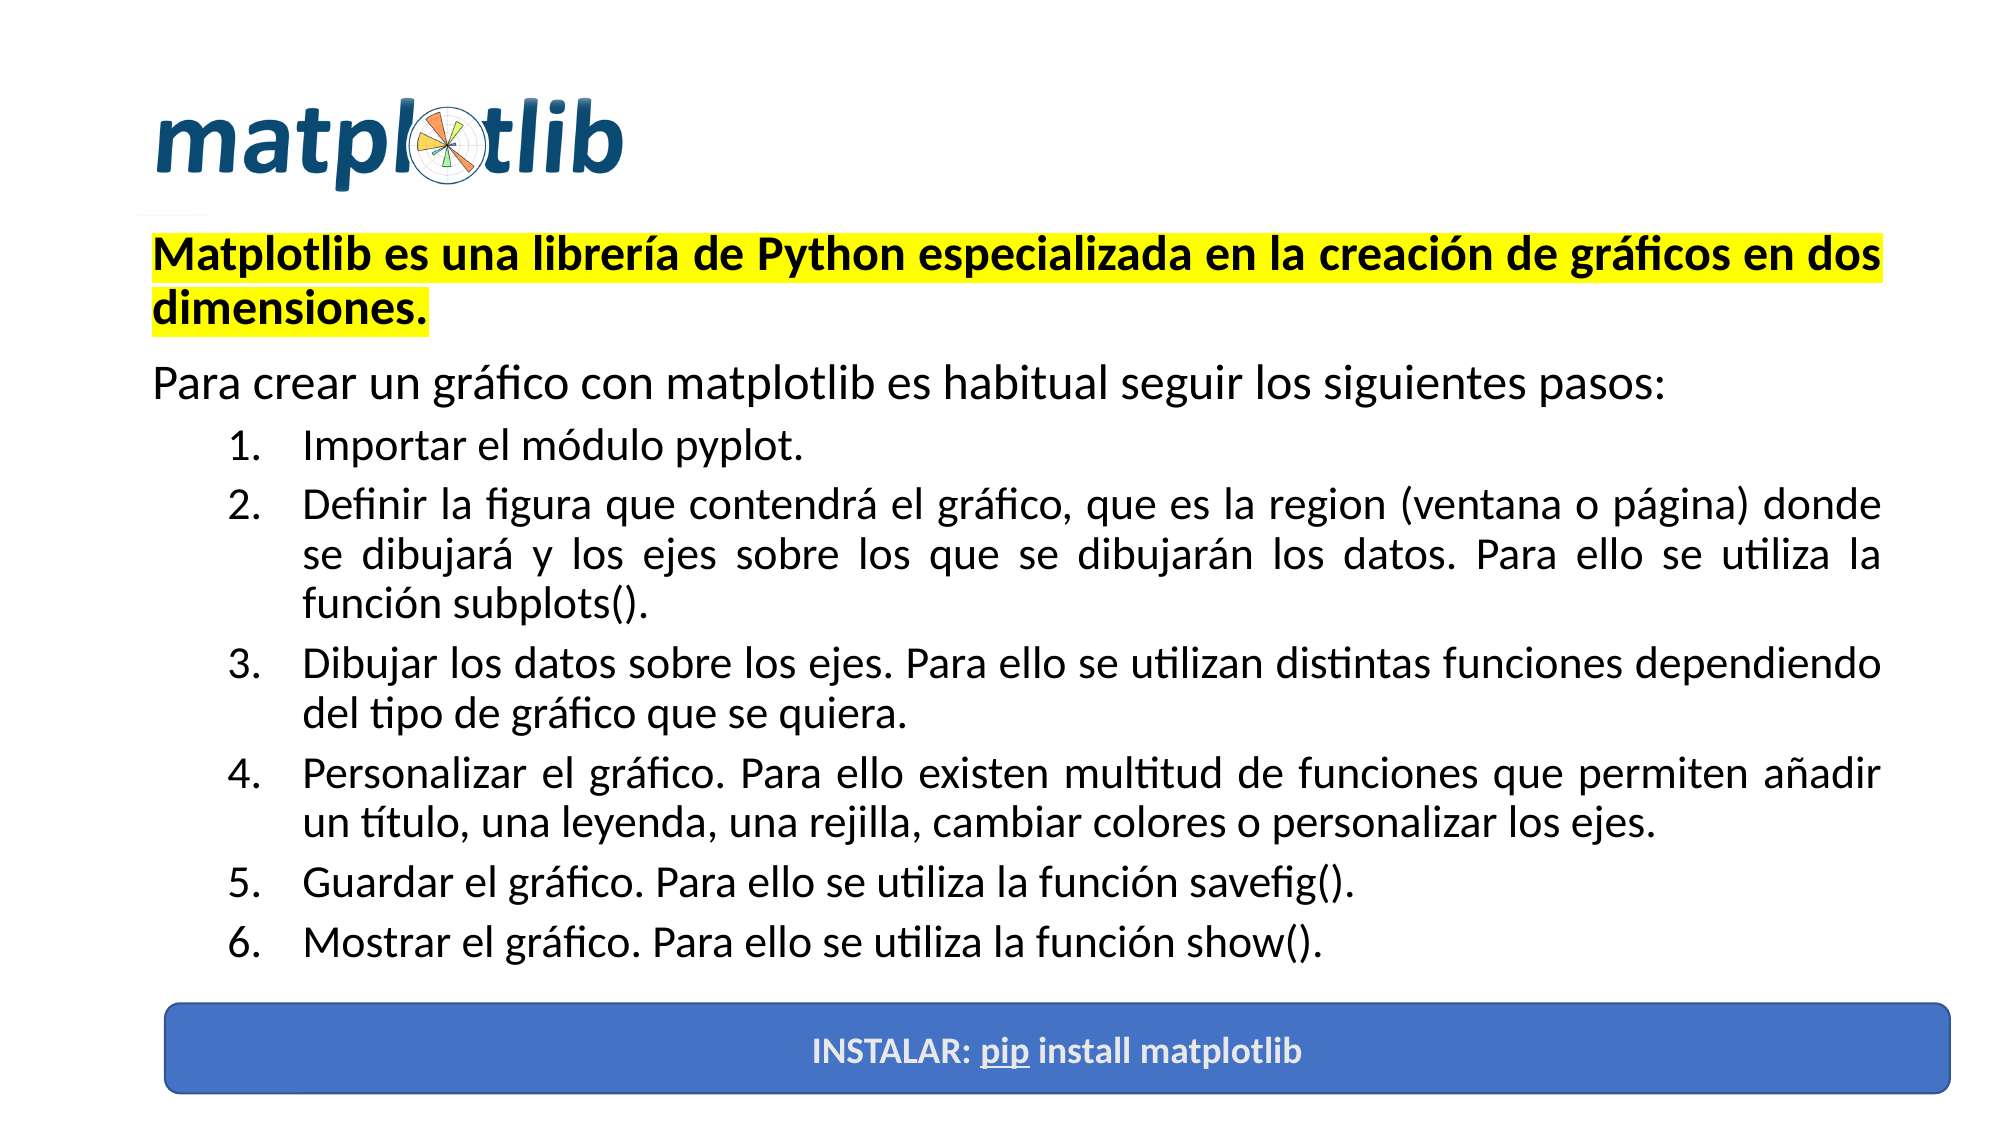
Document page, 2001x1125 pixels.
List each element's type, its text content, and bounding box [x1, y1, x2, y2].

text_box INSTALAR: pip install matplotlib [163, 1002, 1951, 1095]
list Matplotlib es una librería de Python especializada en la creación de gráficos en dos dimensiones. Para crear un gráfico con matplotlib es habitual seguir los siguientes pasos: Importar el módulo pyplot. Definir la figura que contendrá el gráfico, que es la region (ventana o página) donde se dibujará y los ejes sobre los que se dibujarán los datos. Para ello se utiliza la función subplots(). Dibujar los datos sobre los ejes. Para ello se utilizan distintas funciones dependiendo del tipo de gráfico que se quiera. Personalizar el gráfico. Para ello existen multitud de funciones que permiten añadir un título, una leyenda, una rejilla, cambiar colores o personalizar los ejes. Guardar el gráfico. Para ello se utiliza la función savefig(). Mostrar el gráfico. Para ello se utiliza la función show(). [137, 220, 1899, 957]
picture [137, 70, 650, 221]
